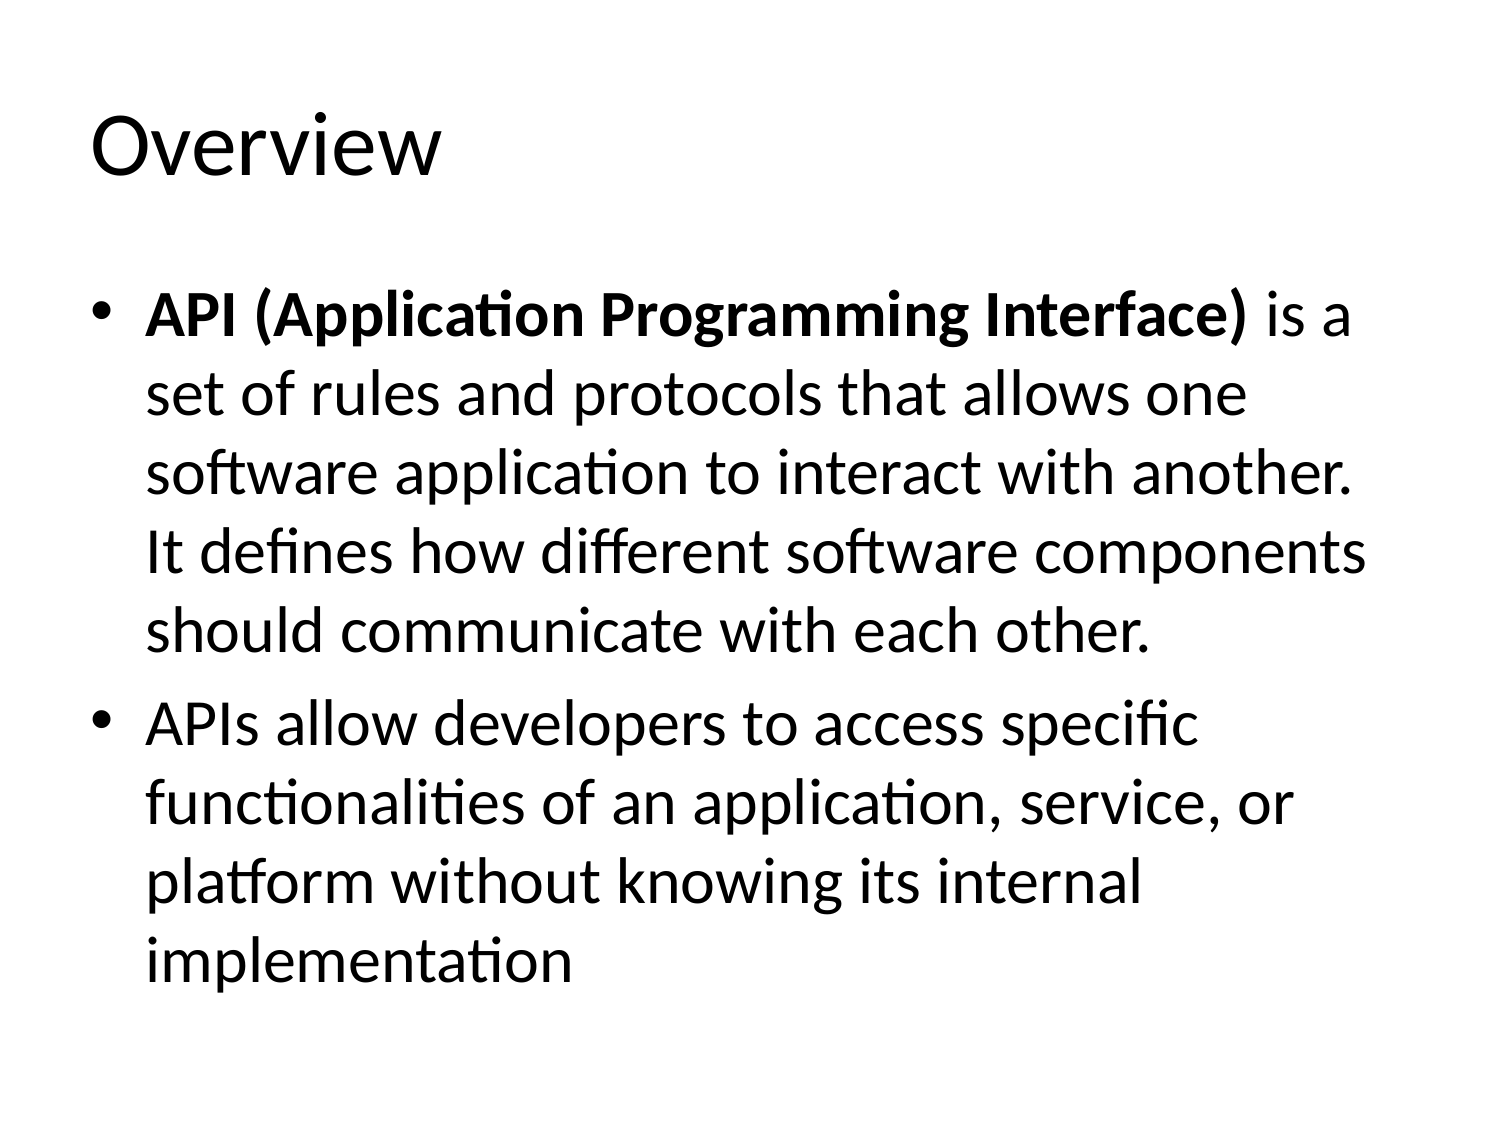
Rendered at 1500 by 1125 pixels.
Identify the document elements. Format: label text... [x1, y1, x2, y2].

title Overview [75, 45, 1425, 233]
list API (Application Programming Interface) is a set of rules and protocols that allows one software application to interact with another. It defines how different software components should communicate with each other. APIs allow developers to access specific functionalities of an application, service, or platform without knowing its internal implementation [75, 262, 1425, 1005]
